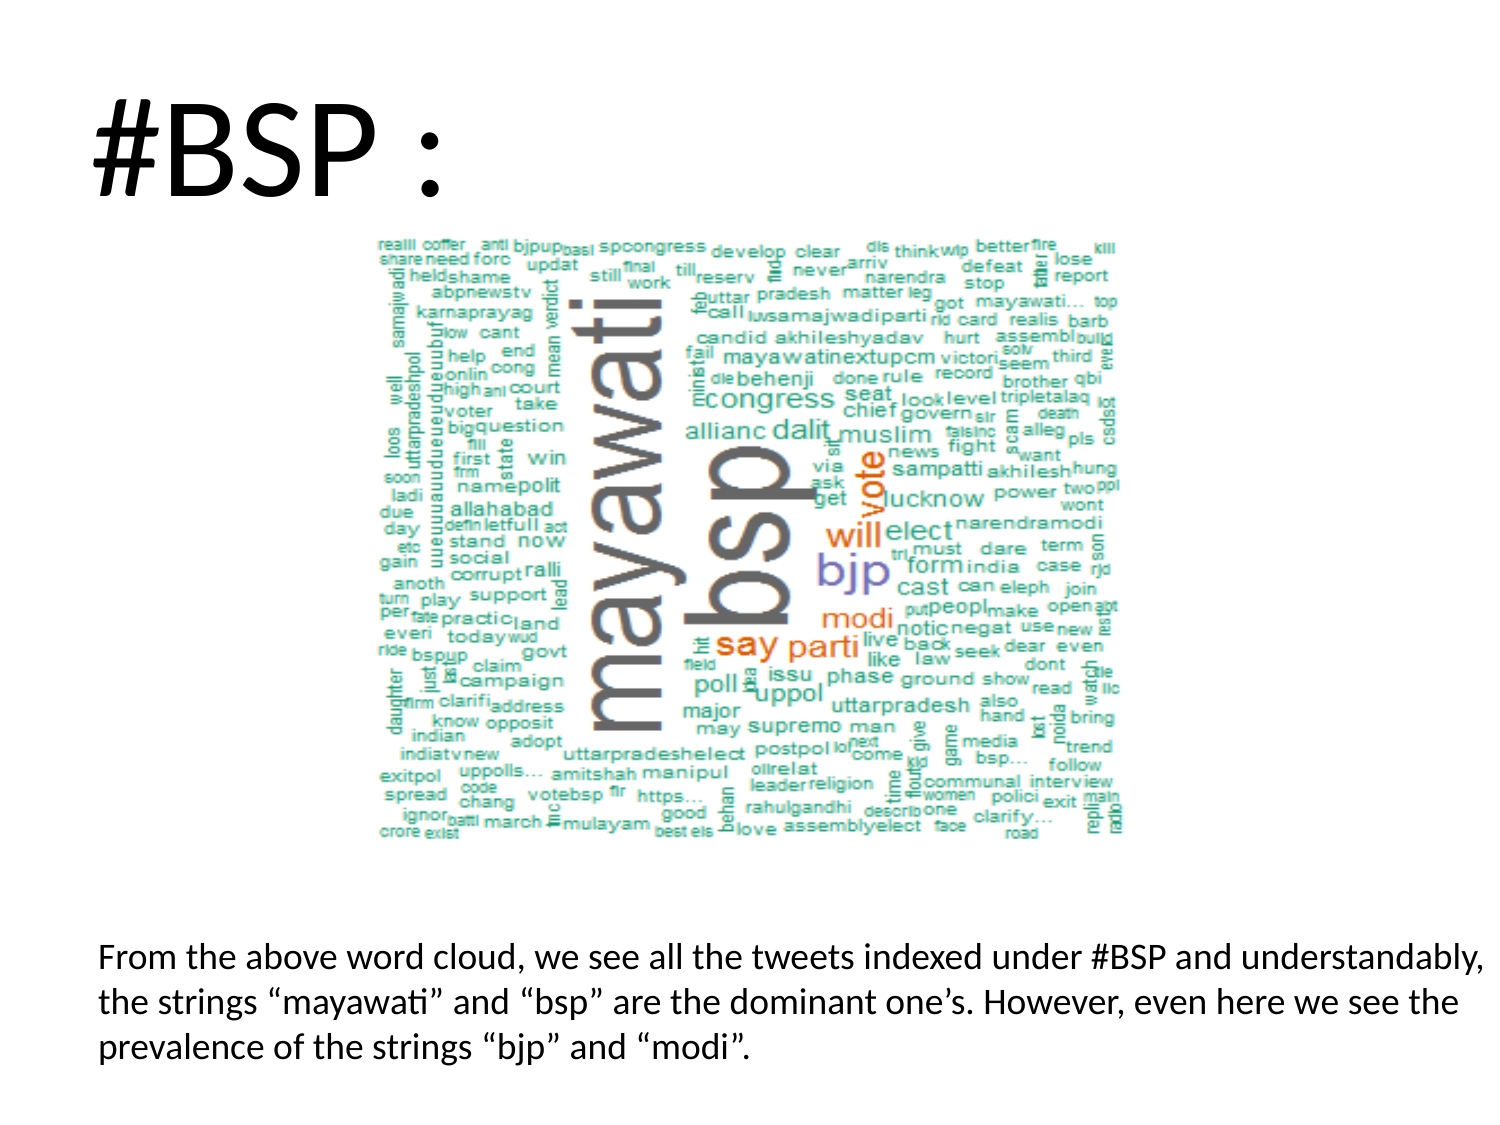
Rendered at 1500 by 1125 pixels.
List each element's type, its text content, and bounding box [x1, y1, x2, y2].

text_box From the above word cloud, we see all the tweets indexed under #BSP and understandably, the strings “mayawati” and “bsp” are the dominant one’s. However, even here we see the prevalence of the strings “bjp” and “modi”. [83, 924, 1500, 1075]
picture [62, 212, 1438, 863]
title #BSP : [75, 45, 1425, 210]
